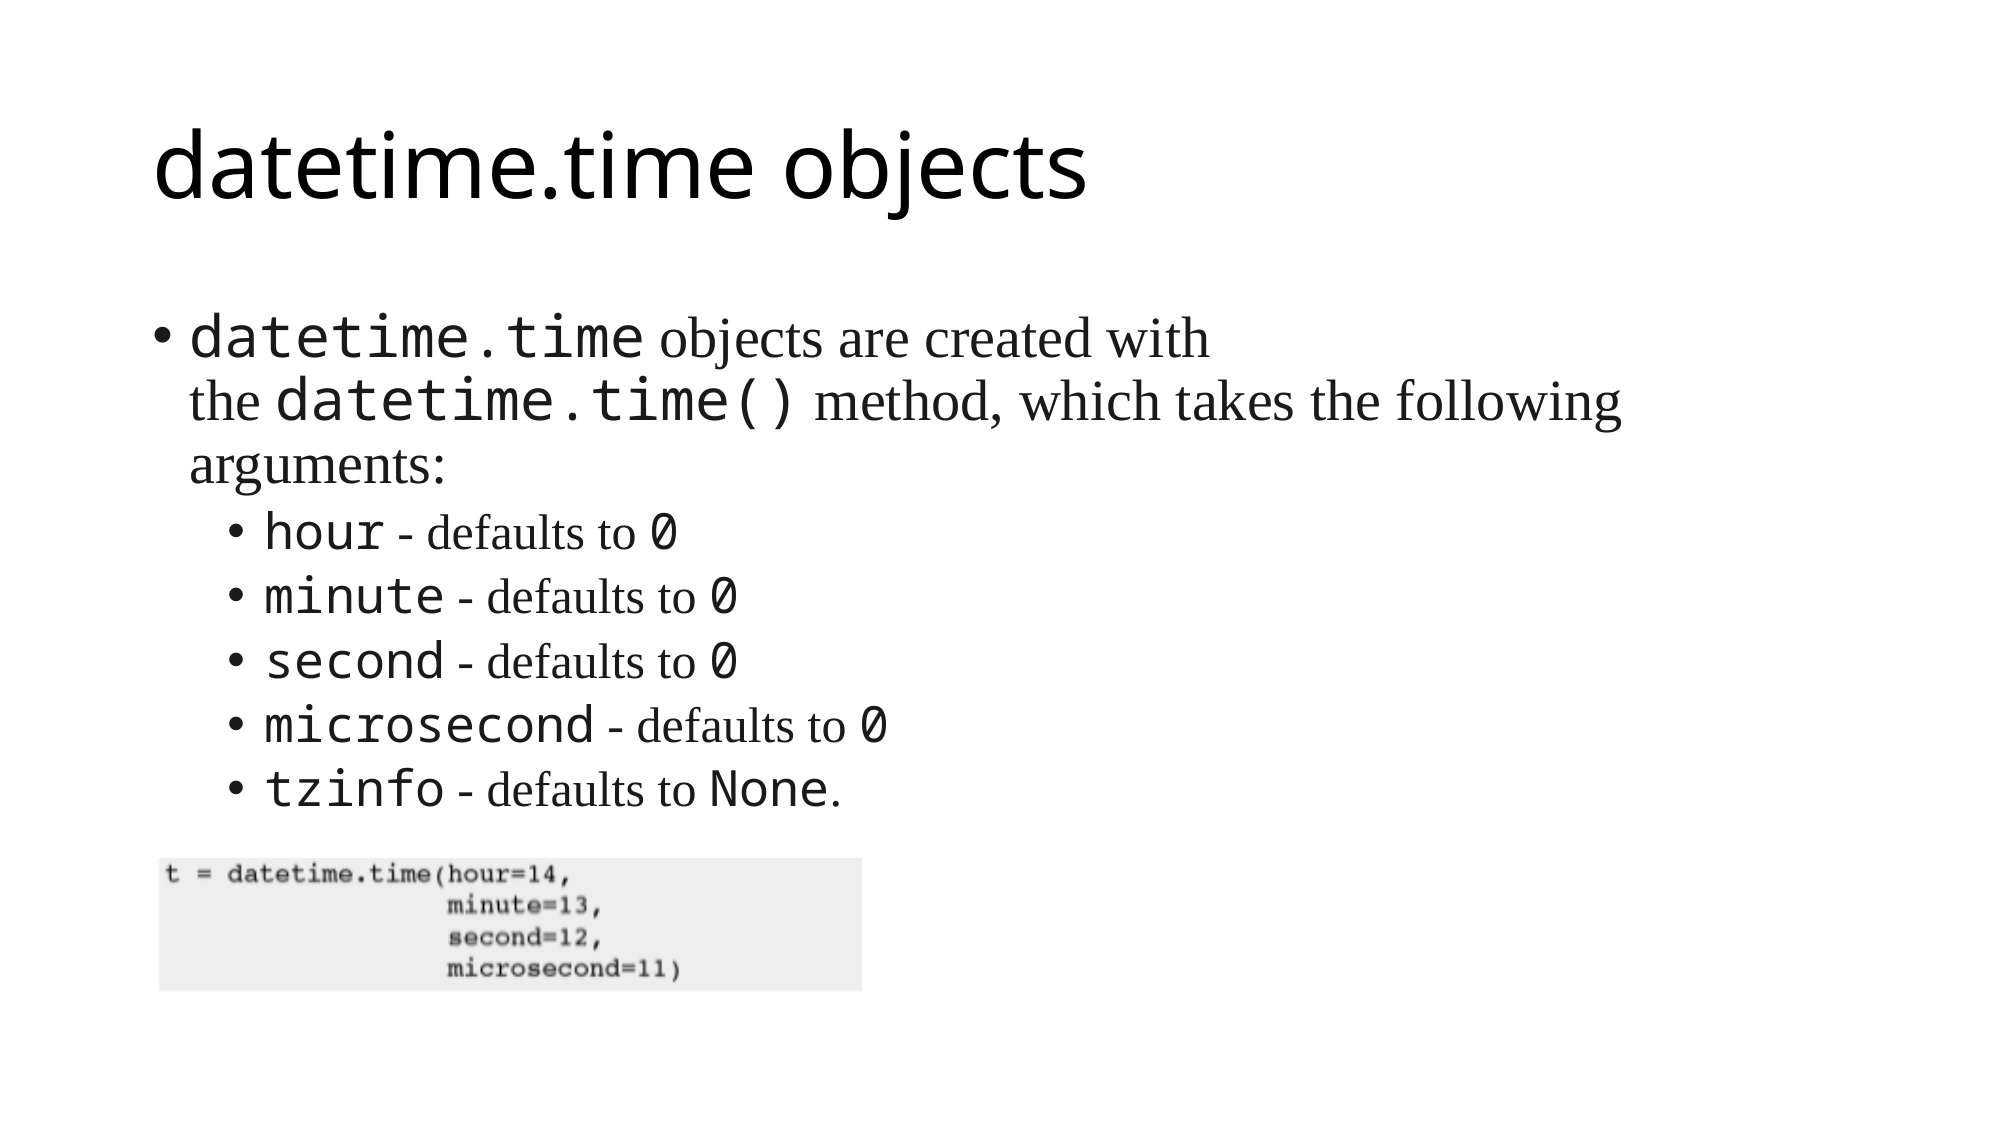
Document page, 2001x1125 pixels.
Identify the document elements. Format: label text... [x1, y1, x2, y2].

title datetime.time objects [137, 59, 1863, 278]
picture [153, 858, 862, 994]
list datetime.time objects are created with the datetime.time() method, which takes the following arguments: hour - defaults to 0 minute - defaults to 0 second - defaults to 0 microsecond - defaults to 0 tzinfo - defaults to None. [137, 299, 1863, 1014]
